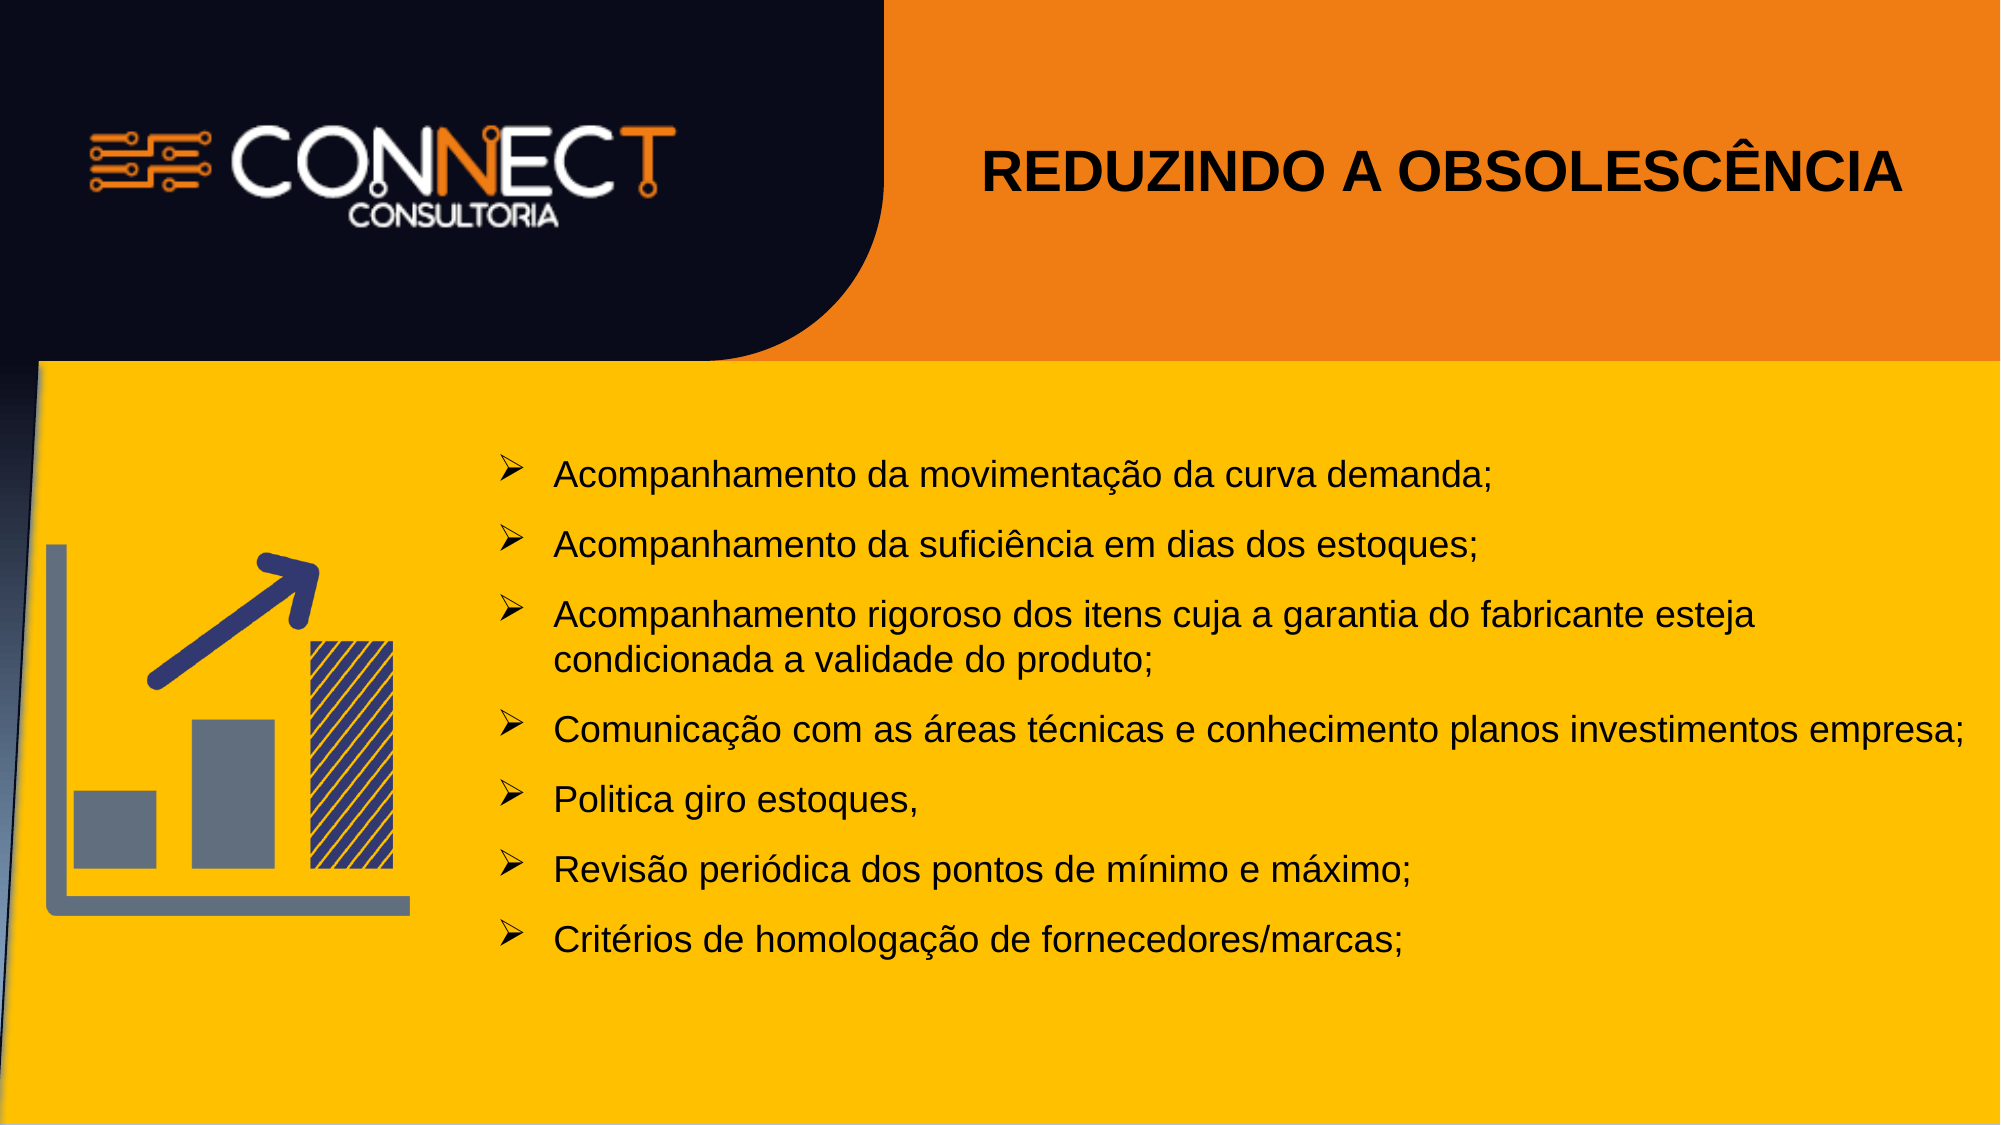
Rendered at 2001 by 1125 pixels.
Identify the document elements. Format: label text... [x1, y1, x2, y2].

text_box Acompanhamento da movimentação da curva demanda; Acompanhamento da suficiência em dias dos estoques; Acompanhamento rigoroso dos itens cuja a garantia do fabricante esteja condicionada a validade do produto; Comunicação com as áreas técnicas e conhecimento planos investimentos empresa; Politica giro estoques, Revisão periódica dos pontos de mínimo e máximo; Critérios de homologação de fornecedores/marcas; [482, 442, 2000, 967]
picture [46, 544, 410, 916]
picture [68, 99, 717, 261]
text_box REDUZINDO A OBSOLESCÊNCIA [886, 126, 2000, 211]
